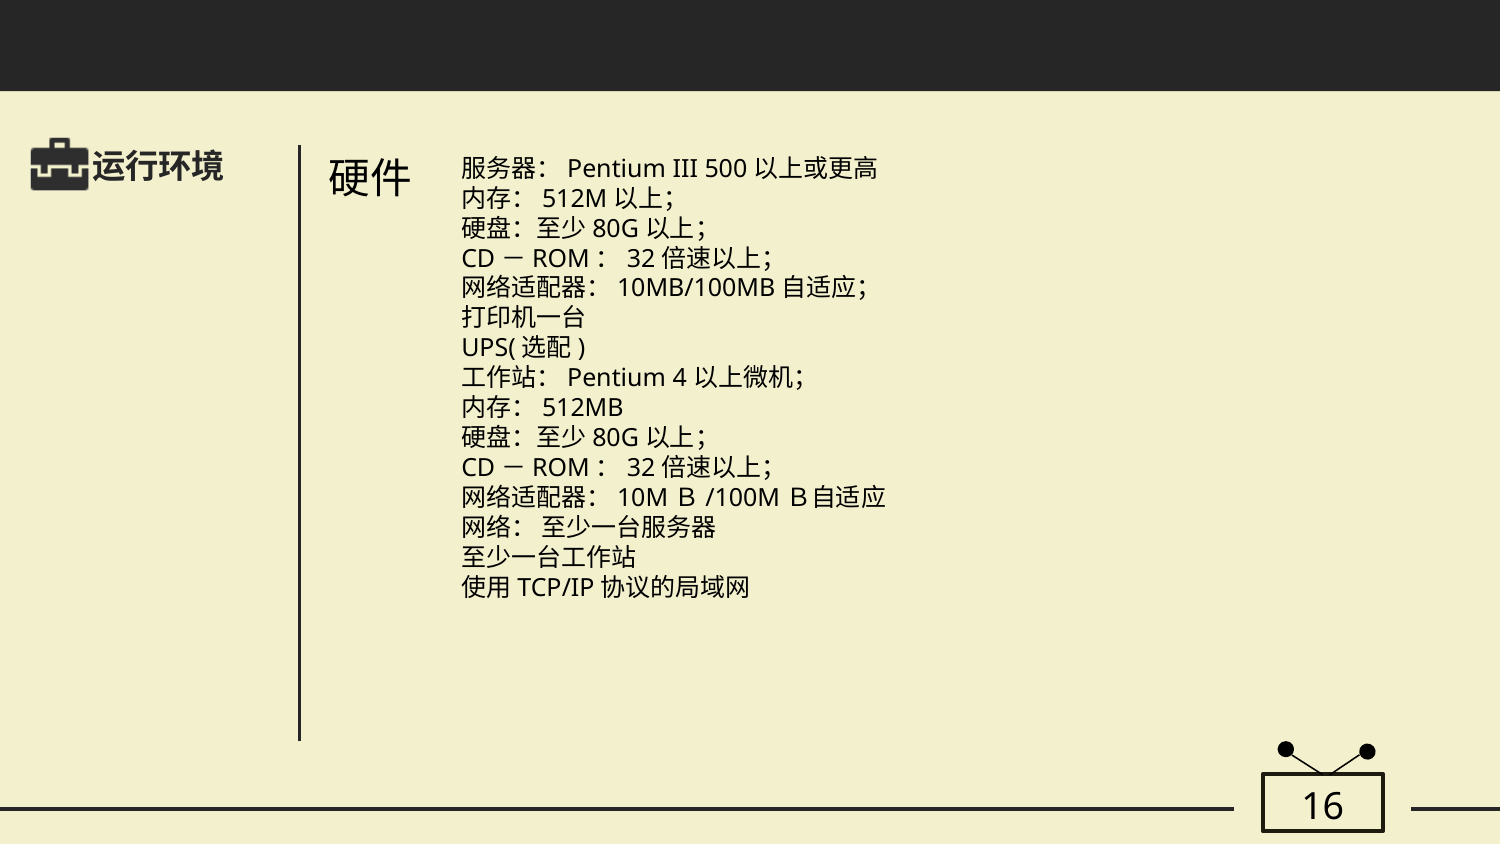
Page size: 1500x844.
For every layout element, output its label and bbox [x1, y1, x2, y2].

text_box [0, 0, 1500, 810]
text_box [1262, 740, 1383, 839]
